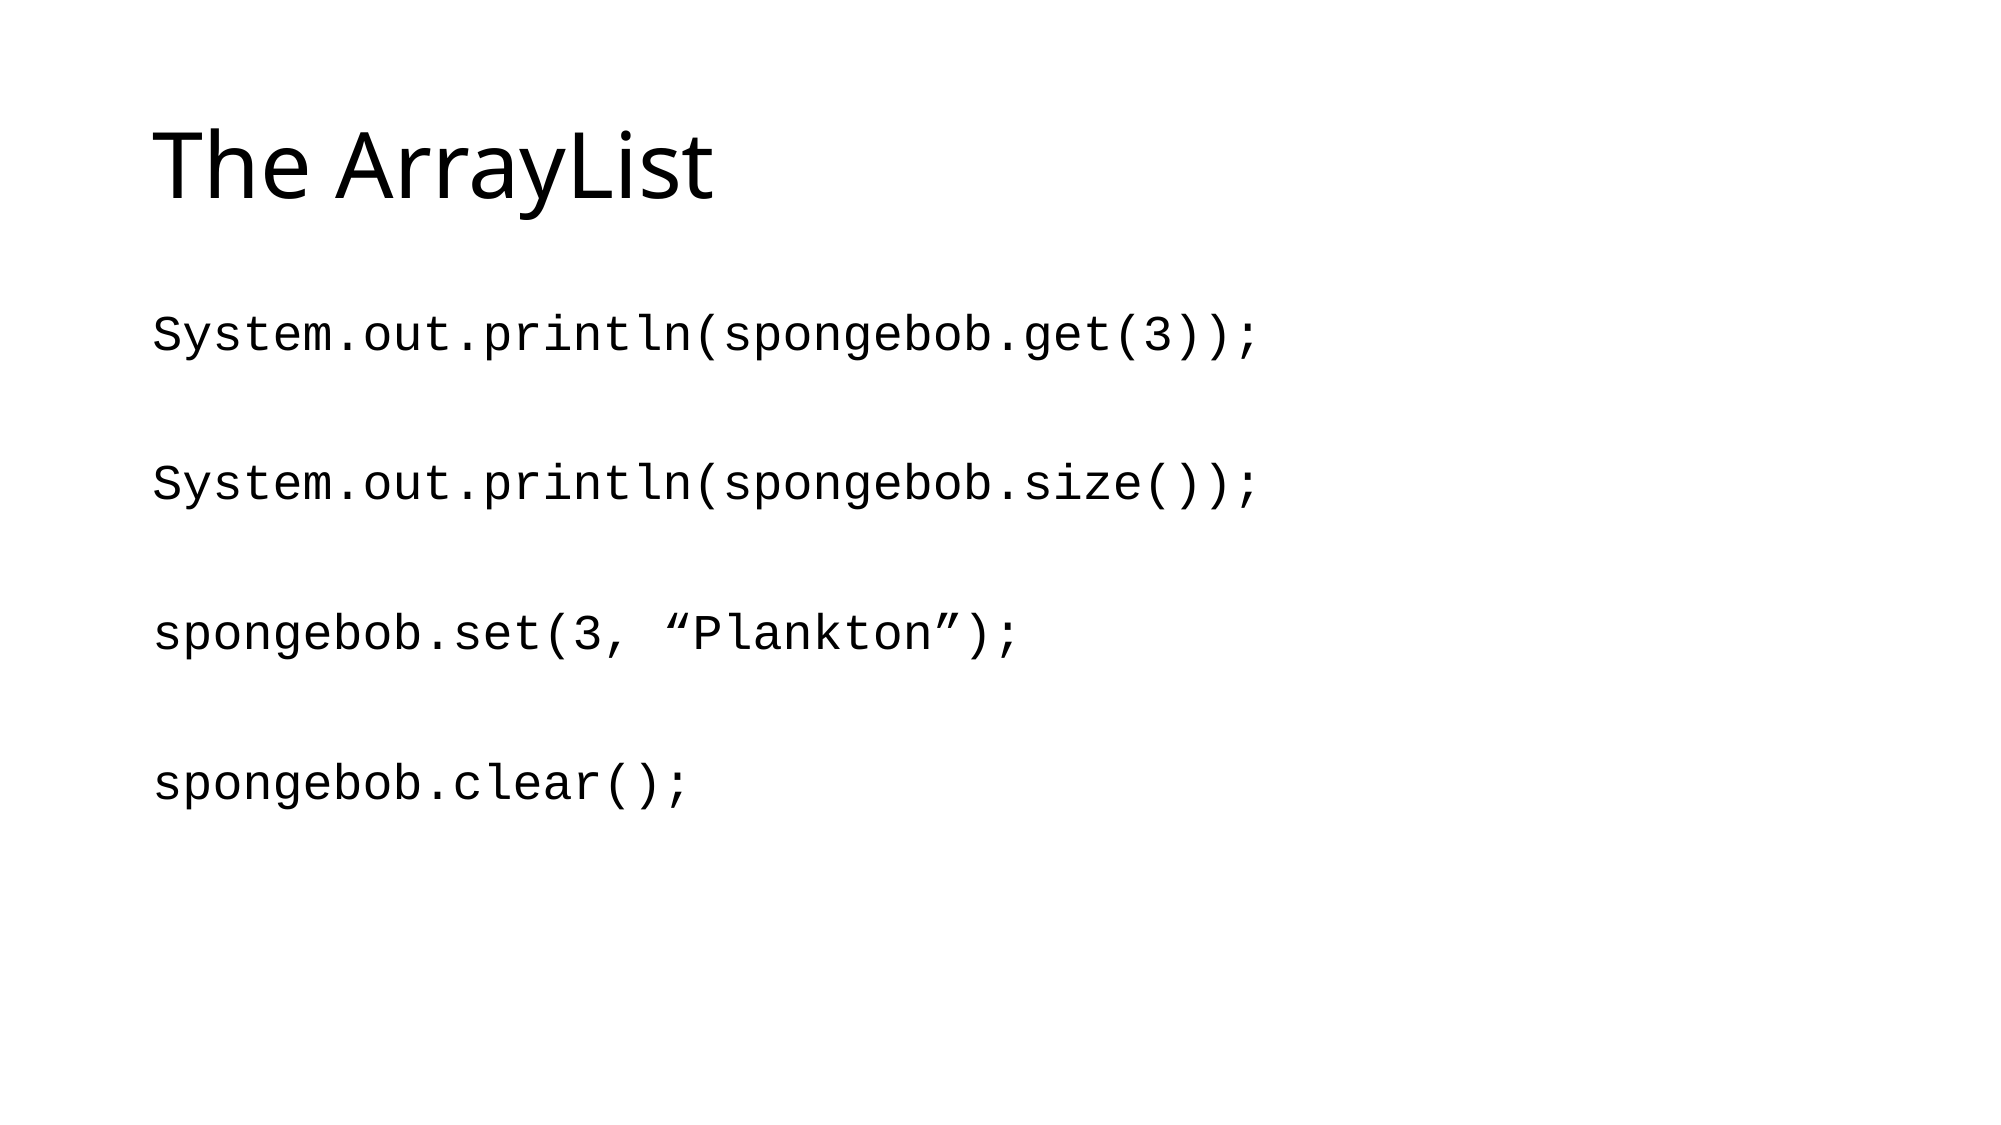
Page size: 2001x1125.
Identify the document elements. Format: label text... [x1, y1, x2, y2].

list System.out.println(spongebob.get(3)); System.out.println(spongebob.size()); spongebob.set(3, “Plankton”); spongebob.clear(); [137, 299, 1863, 1014]
title The ArrayList [137, 59, 1863, 278]
